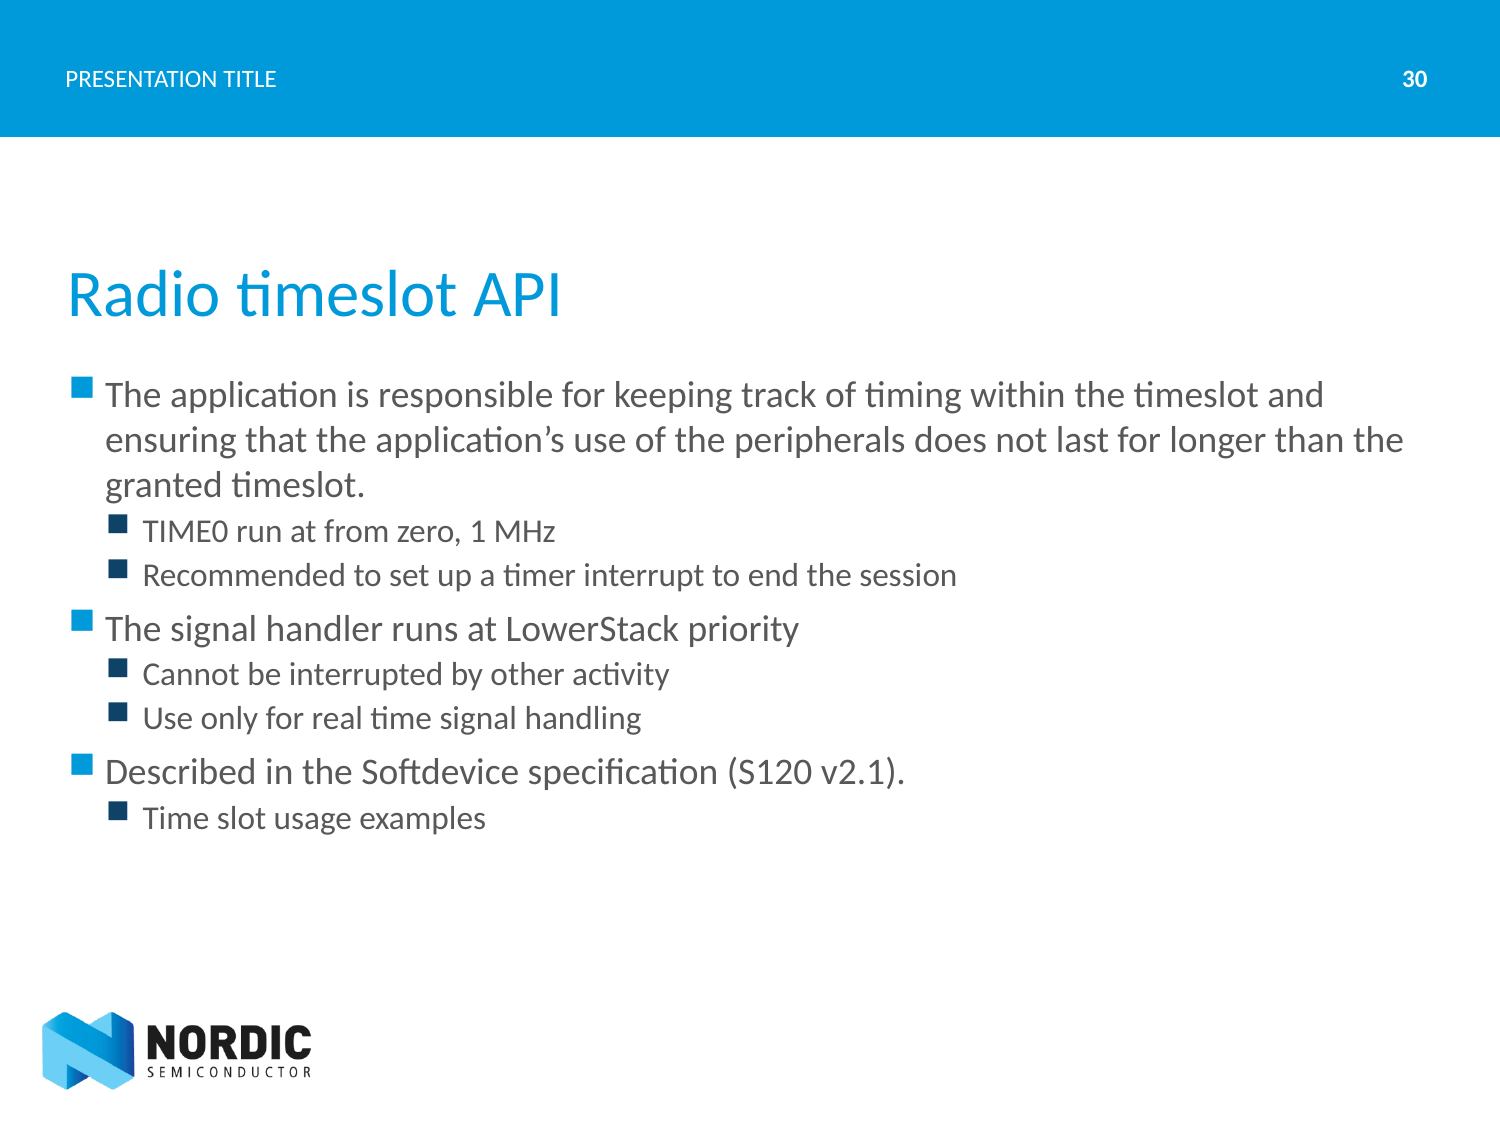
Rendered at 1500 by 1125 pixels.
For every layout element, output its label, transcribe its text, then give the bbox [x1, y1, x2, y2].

picture [20, 937, 340, 1125]
title Radio timeslot API [52, 149, 1443, 338]
slide_number 30 [1332, 47, 1443, 108]
footer PRESENTATION TITLE [50, 55, 526, 97]
list The application is responsible for keeping track of timing within the timeslot and ensuring that the application’s use of the peripherals does not last for longer than the granted timeslot. TIME0 run at from zero, 1 MHz Recommended to set up a timer interrupt to end the session The signal handler runs at LowerStack priority Cannot be interrupted by other activity Use only for real time signal handling Described in the Softdevice specification (S120 v2.1). Time slot usage examples [52, 362, 1443, 965]
